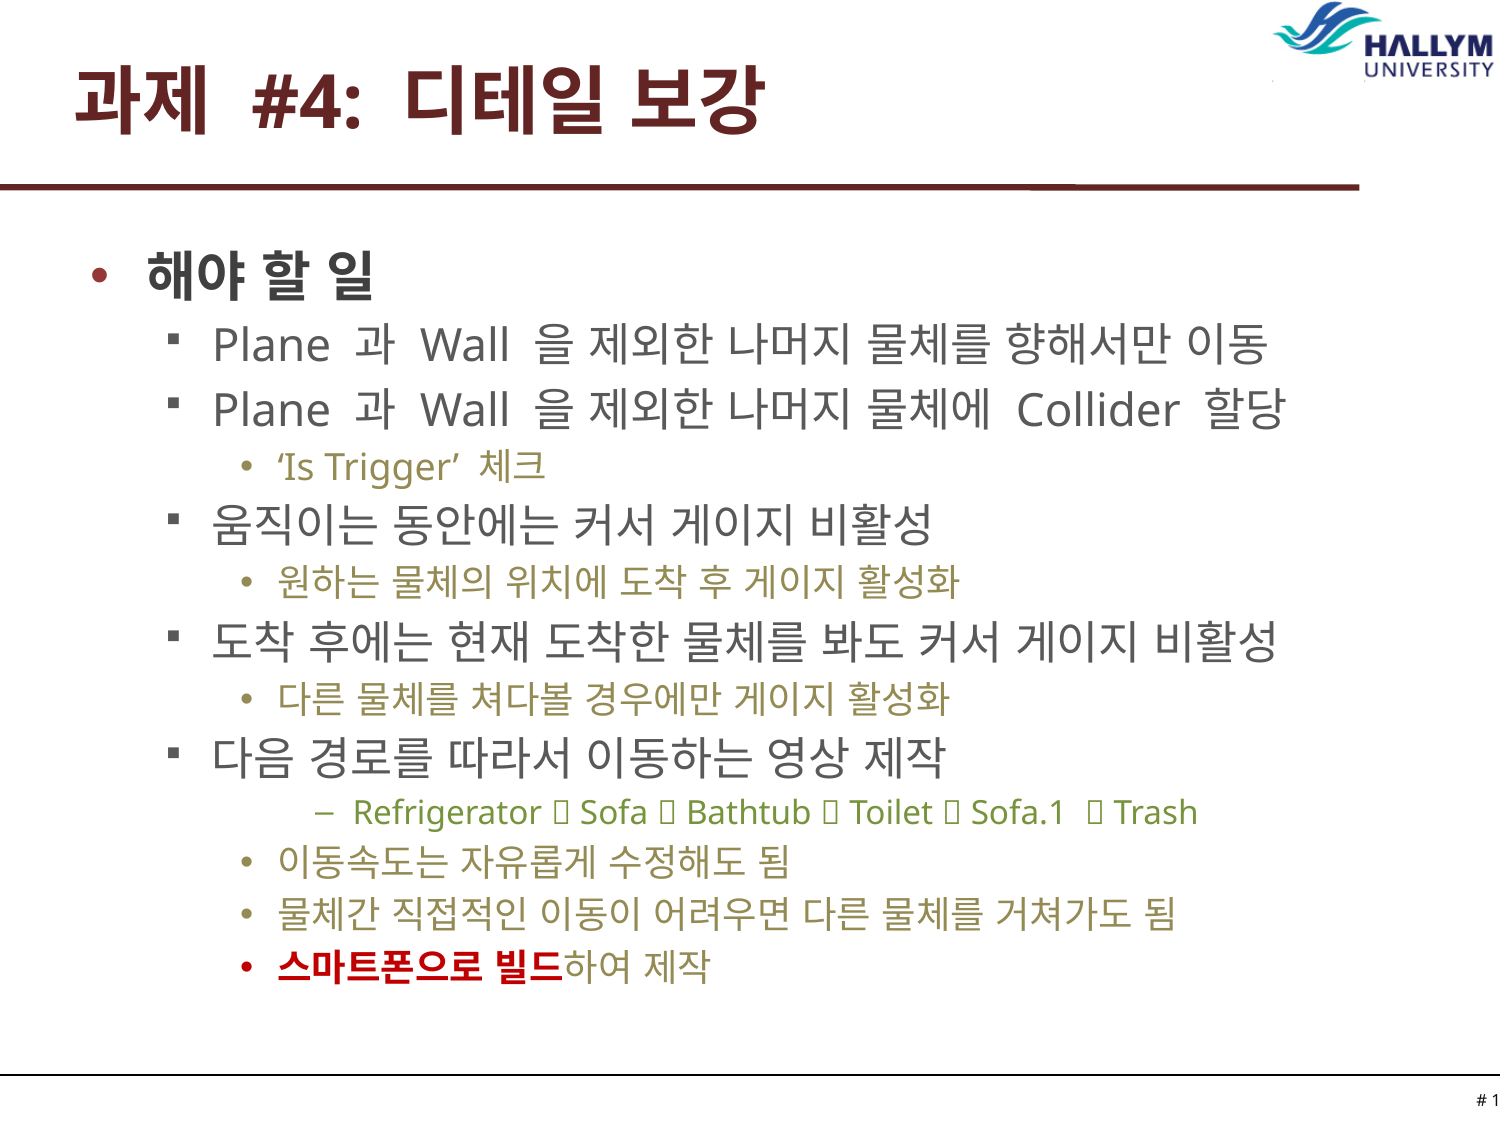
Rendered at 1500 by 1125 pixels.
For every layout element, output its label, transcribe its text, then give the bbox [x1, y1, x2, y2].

picture [1269, 0, 1500, 82]
list 해야 할 일 Plane 과 Wall 을 제외한 나머지 물체를 향해서만 이동 Plane 과 Wall 을 제외한 나머지 물체에 Collider 할당 ‘Is Trigger’ 체크 움직이는 동안에는 커서 게이지 비활성 원하는 물체의 위치에 도착 후 게이지 활성화 도착 후에는 현재 도착한 물체를 봐도 커서 게이지 비활성 다른 물체를 쳐다볼 경우에만 게이지 활성화 다음 경로를 따라서 이동하는 영상 제작 Refrigerator  Sofa  Bathtub  Toilet  Sofa.1  Trash 이동속도는 자유롭게 수정해도 됨 물체간 직접적인 이동이 어려우면 다른 물체를 거쳐가도 됨 스마트폰으로 빌드하여 제작 [75, 234, 1425, 1032]
title 과제 #4: 디테일 보강 [44, 33, 1395, 164]
